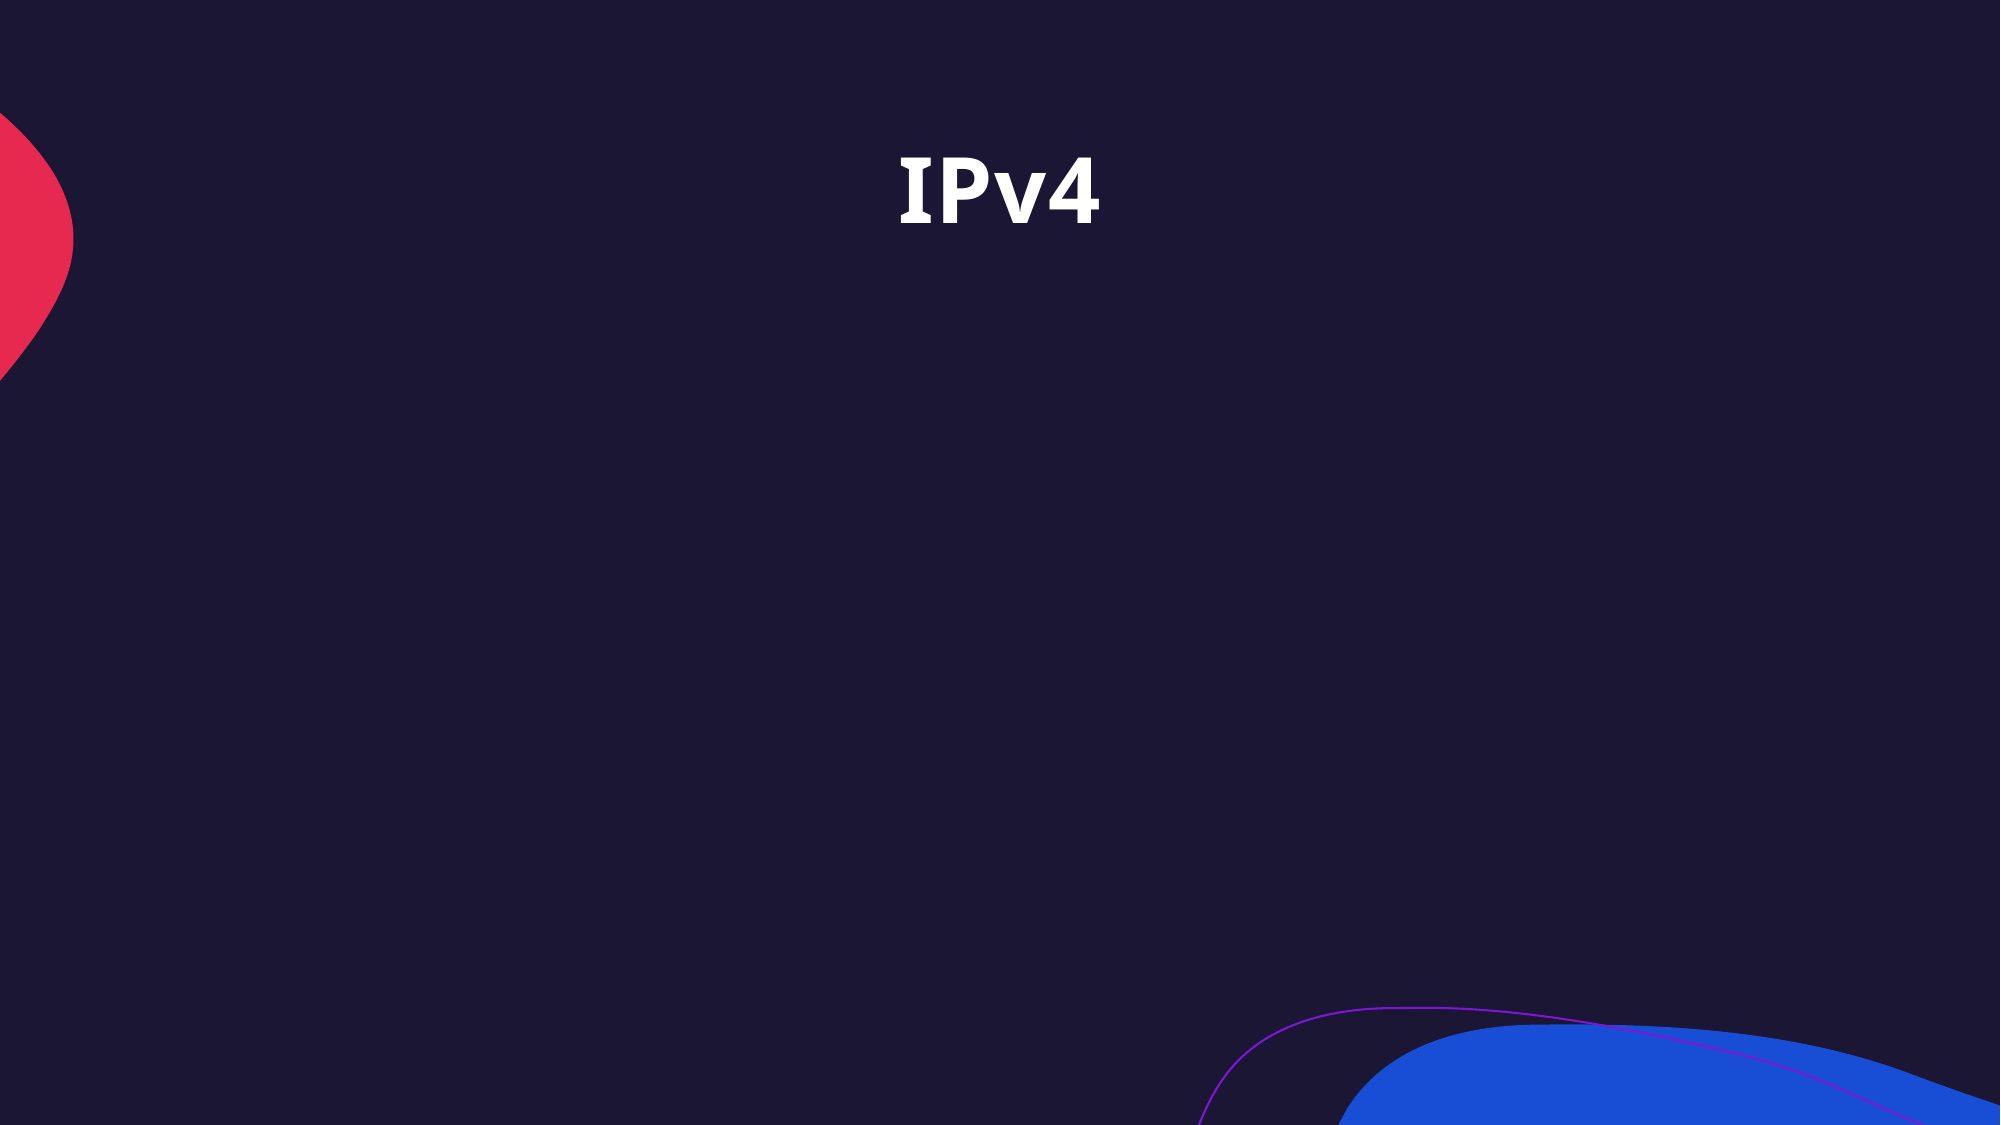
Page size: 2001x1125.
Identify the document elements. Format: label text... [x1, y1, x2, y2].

title IPv4 [125, 92, 1875, 272]
